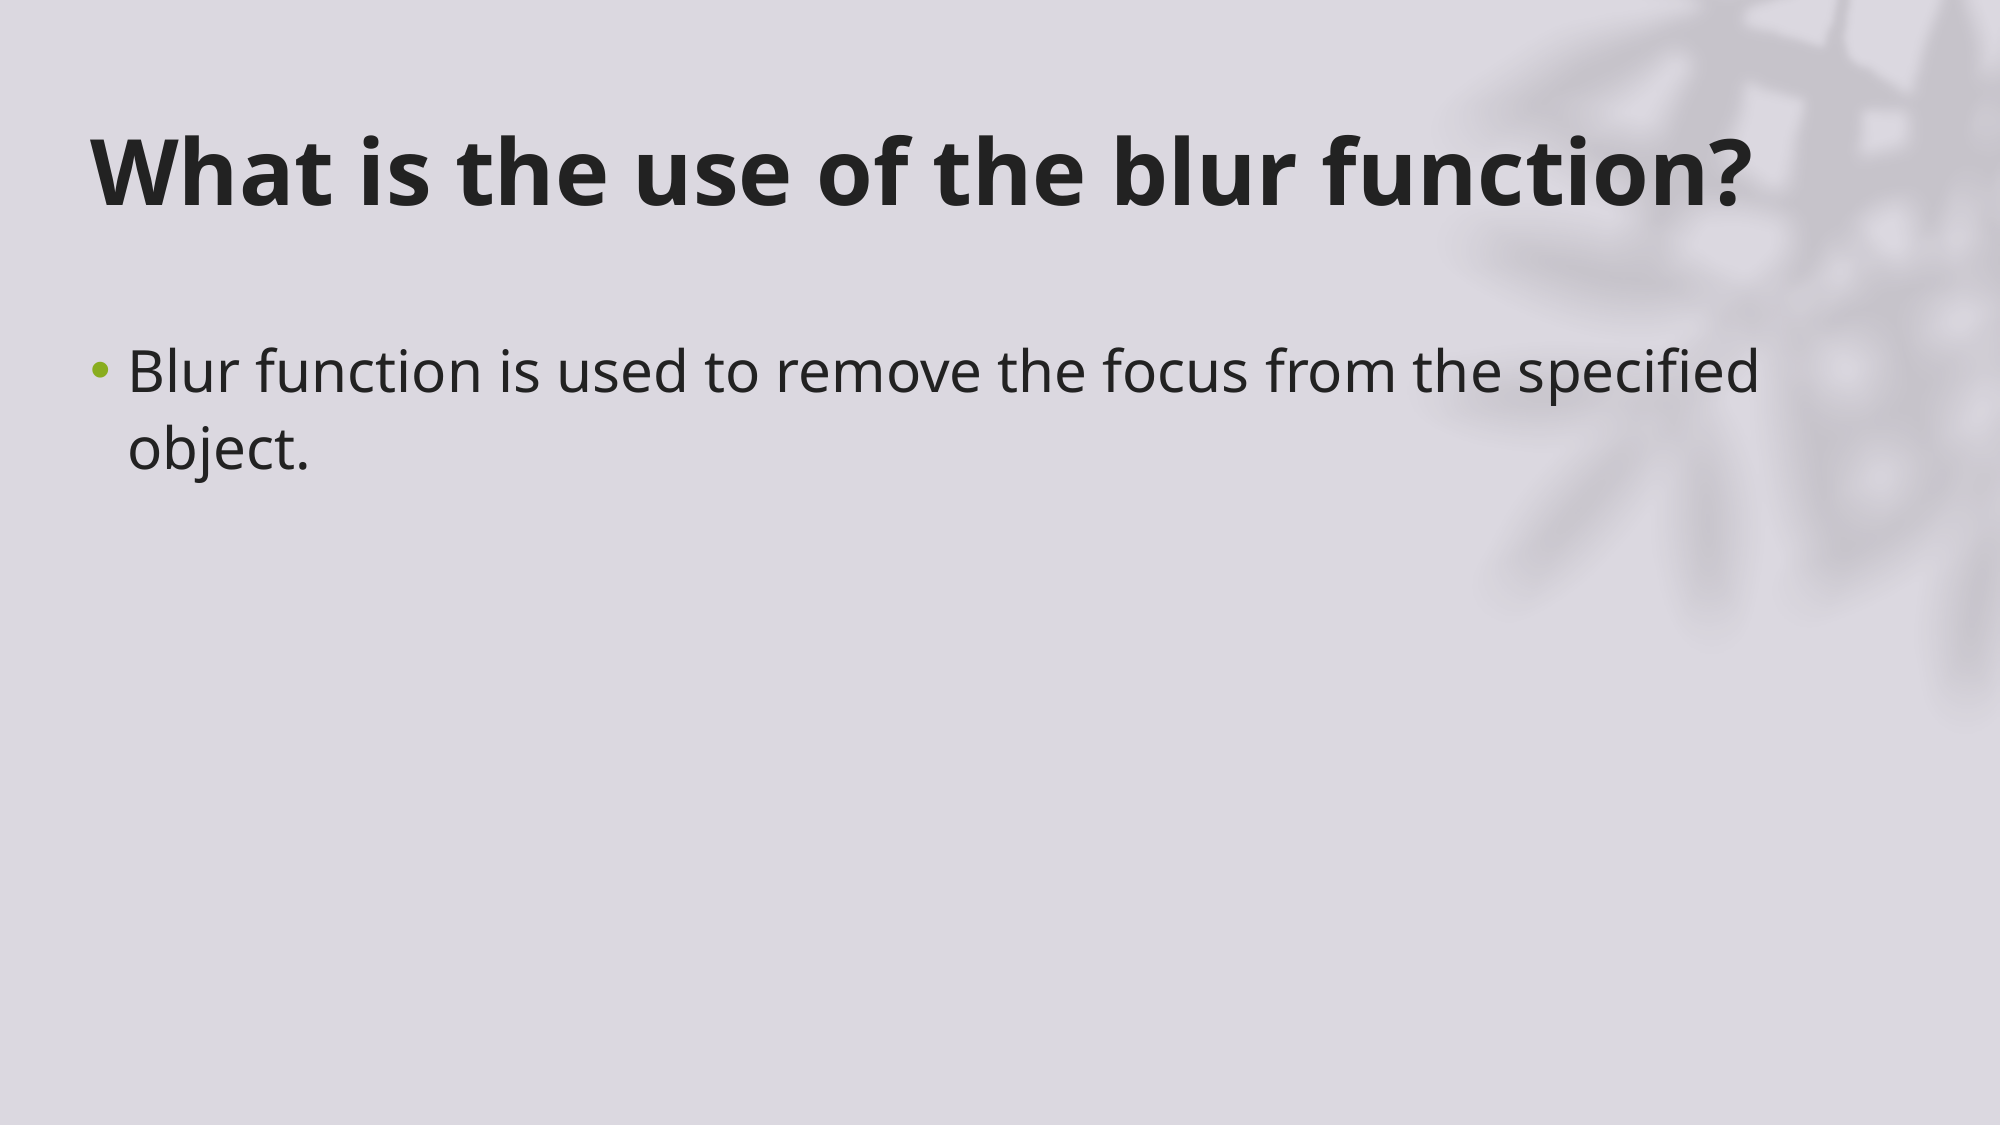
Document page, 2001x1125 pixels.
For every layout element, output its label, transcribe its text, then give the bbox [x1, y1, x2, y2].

list Blur function is used to remove the focus from the specified object. [75, 319, 1925, 1009]
title What is the use of the blur function? [75, 60, 1863, 278]
